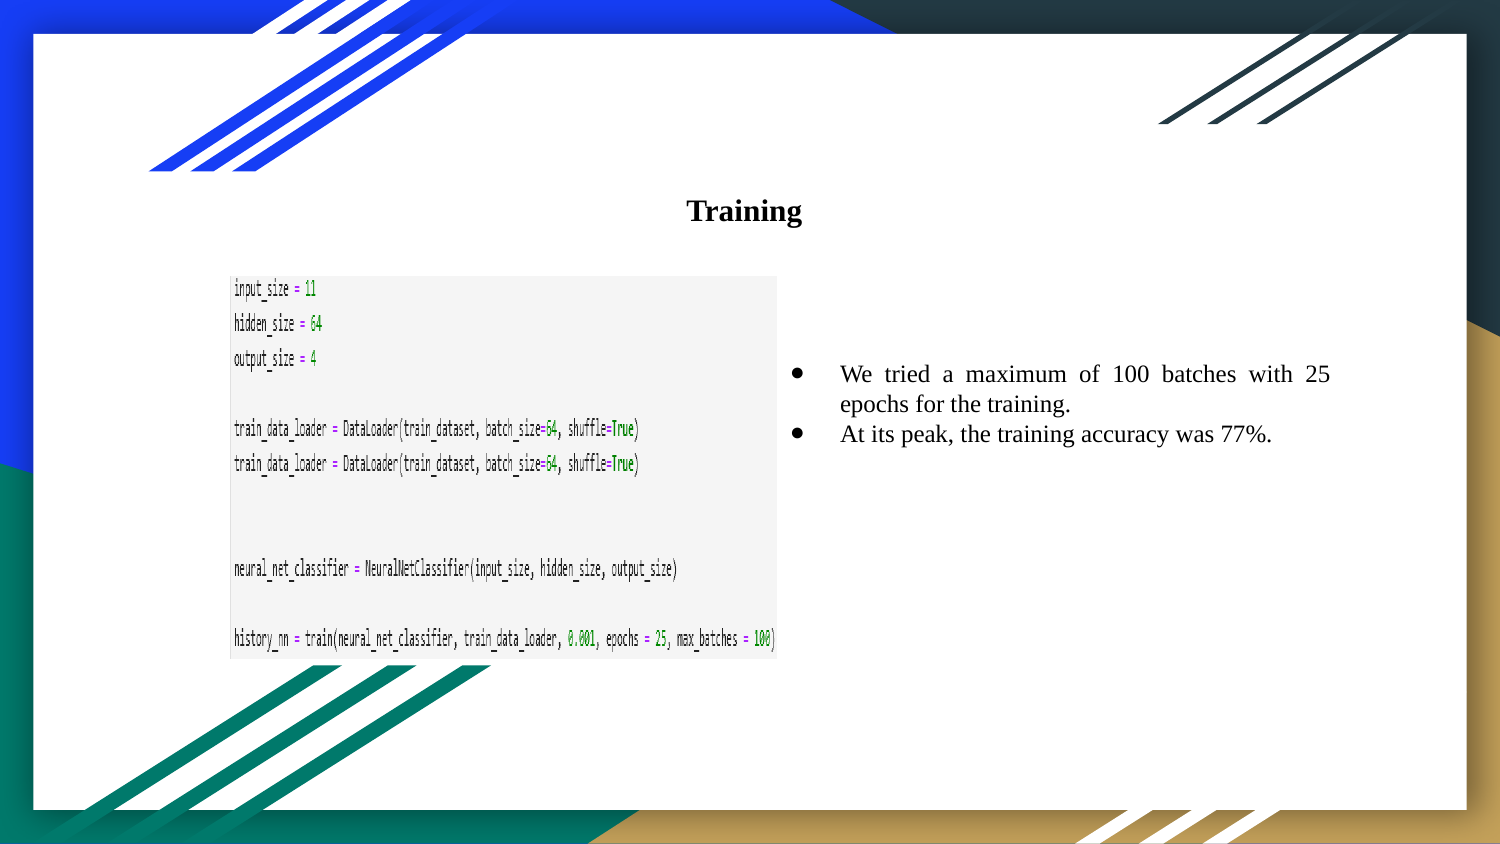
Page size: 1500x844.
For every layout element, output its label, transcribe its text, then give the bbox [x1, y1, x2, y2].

subtitle We tried a maximum of 100 batches with 25 epochs for the training. At its peak, the training accuracy was 77%. [778, 276, 1346, 528]
title Training [304, 136, 1185, 276]
picture [229, 276, 778, 660]
